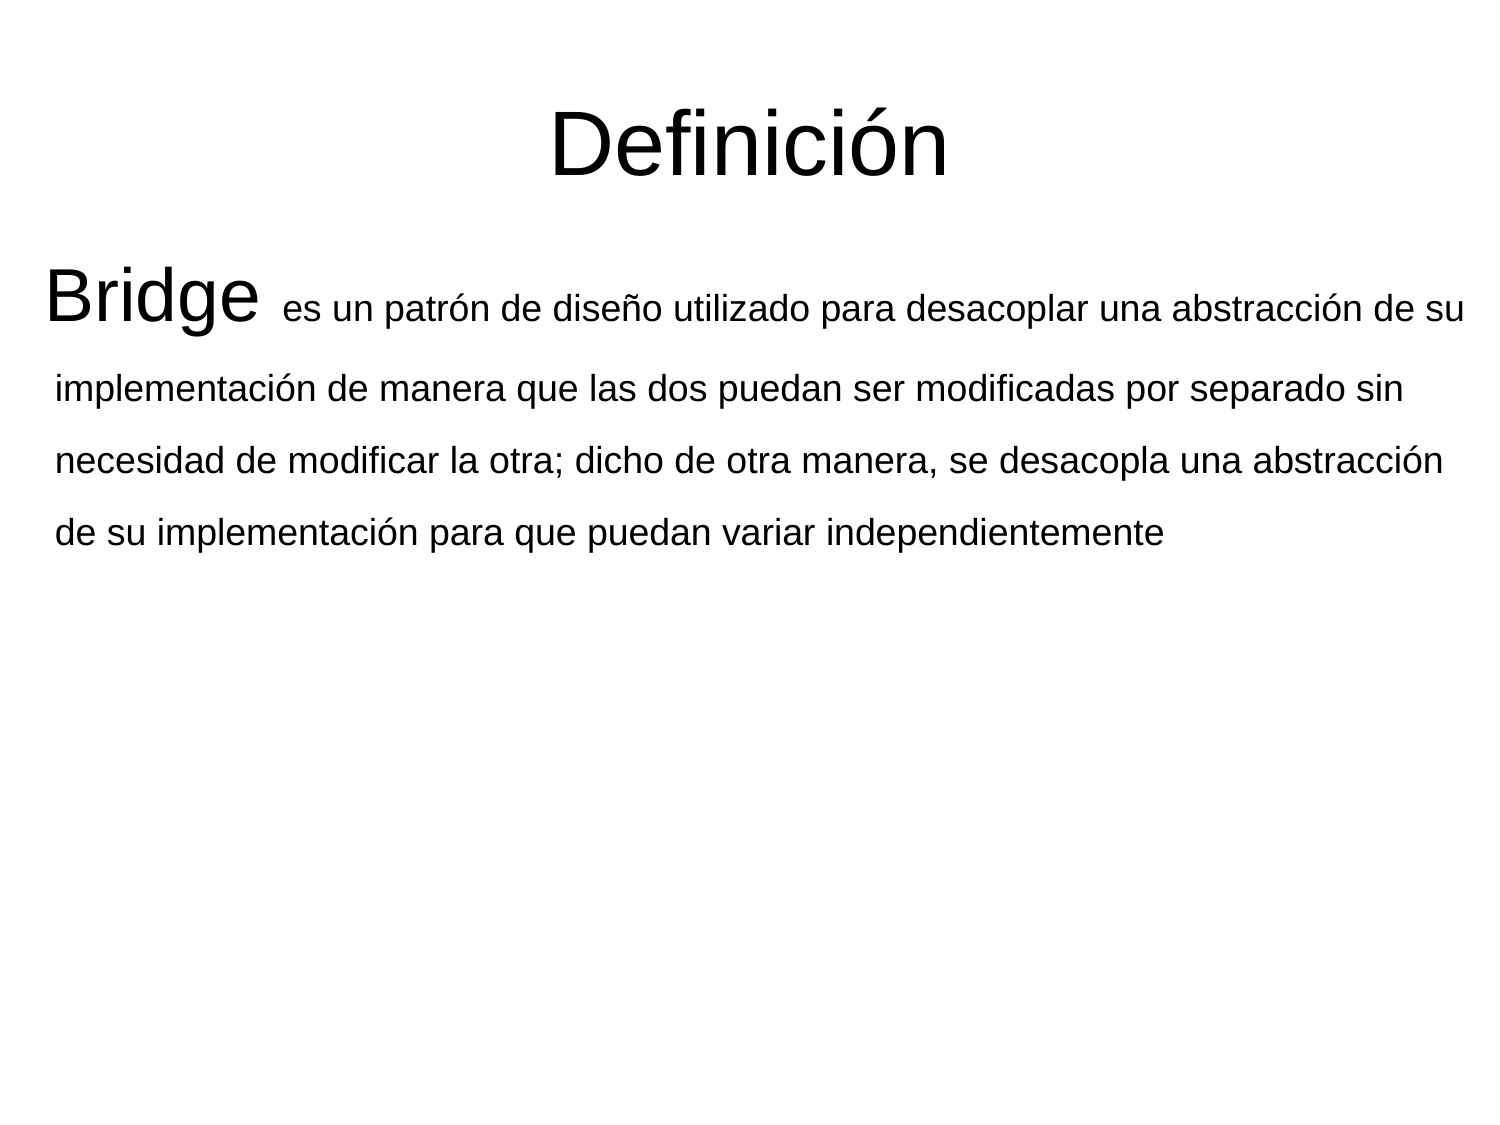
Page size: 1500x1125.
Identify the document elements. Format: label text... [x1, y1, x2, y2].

list Bridge es un patrón de diseño utilizado para desacoplar una abstracción de su implementación de manera que las dos puedan ser modificadas por separado sin necesidad de modificar la otra; dicho de otra manera, se desacopla una abstracción de su implementación para que puedan variar independientemente [29, 232, 1483, 1080]
title Definición [75, 45, 1425, 232]
